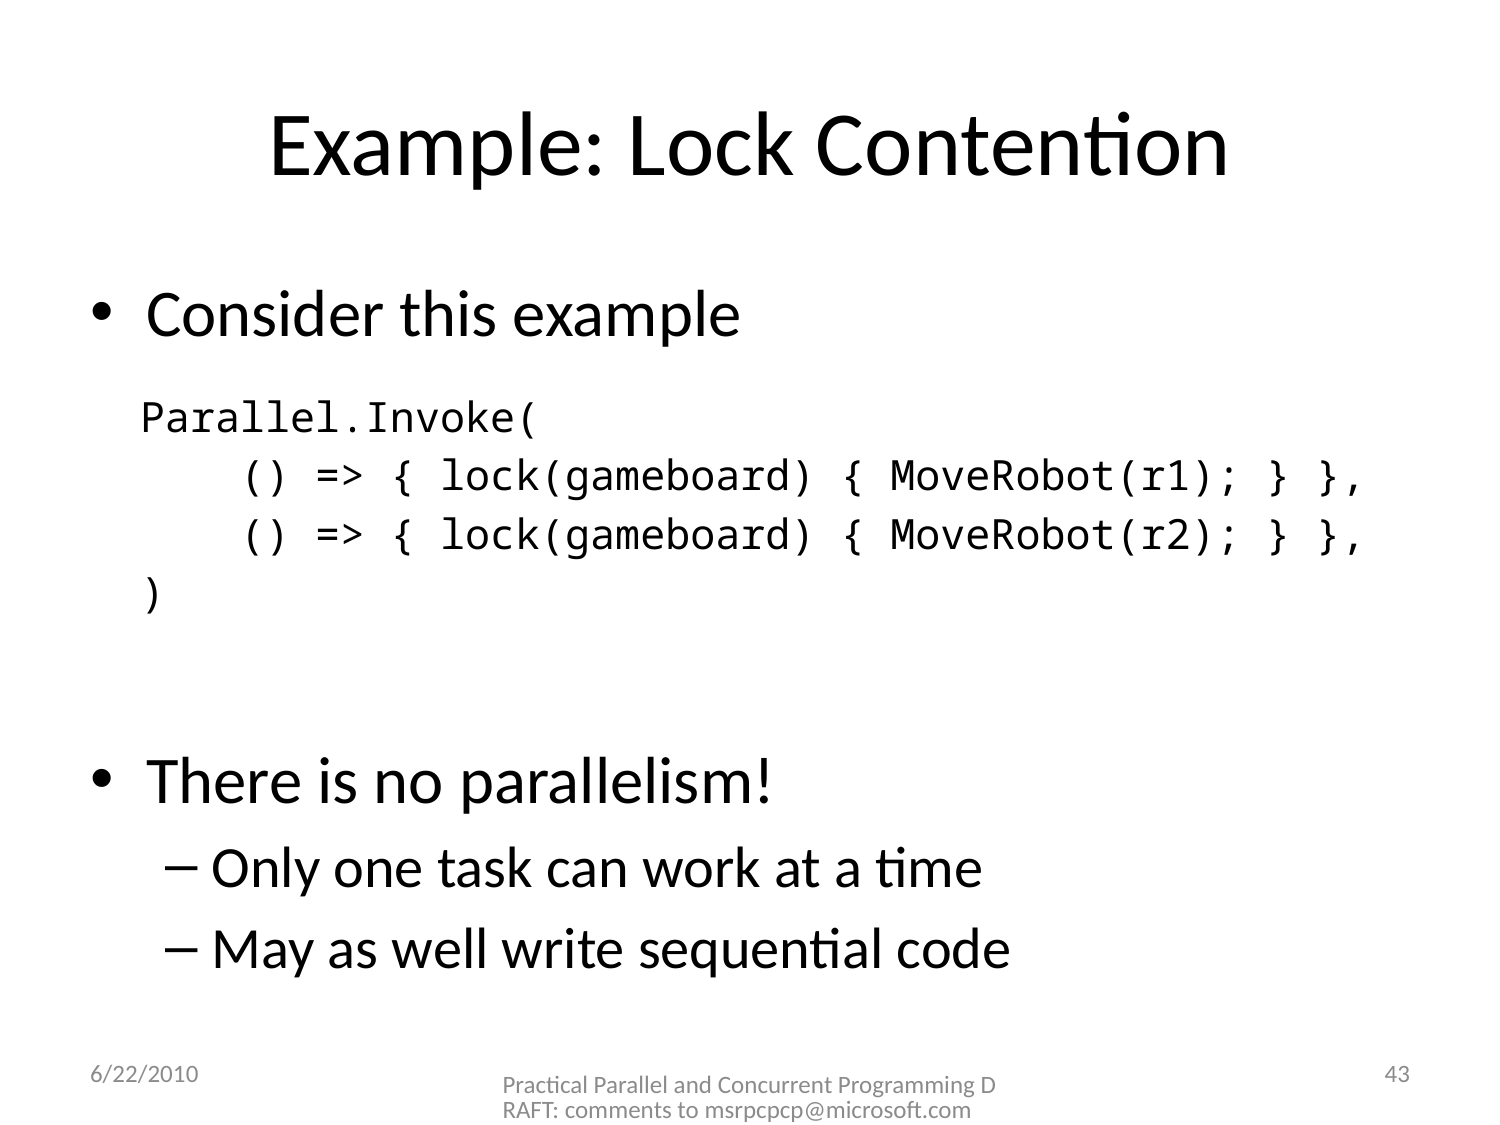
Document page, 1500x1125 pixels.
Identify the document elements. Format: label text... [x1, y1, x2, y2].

slide_number 43 [1074, 1042, 1425, 1103]
text_box Parallel.Invoke( () => { lock(gameboard) { MoveRobot(r1); } }, () => { lock(gameboard) { MoveRobot(r2); } }, ) [49, 349, 1500, 725]
list Consider this example There is no parallelism! Only one task can work at a time May as well write sequential code [75, 262, 1425, 349]
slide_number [75, 1042, 425, 1103]
title Example: Lock Contention [75, 45, 1425, 233]
footer Practical Parallel and Concurrent Programming DRAFT: comments to msrpcpcp@microsoft.com [487, 1042, 1013, 1125]
list Consider this example There is no parallelism! Only one task can work at a time May as well write sequential code [75, 725, 1425, 1038]
